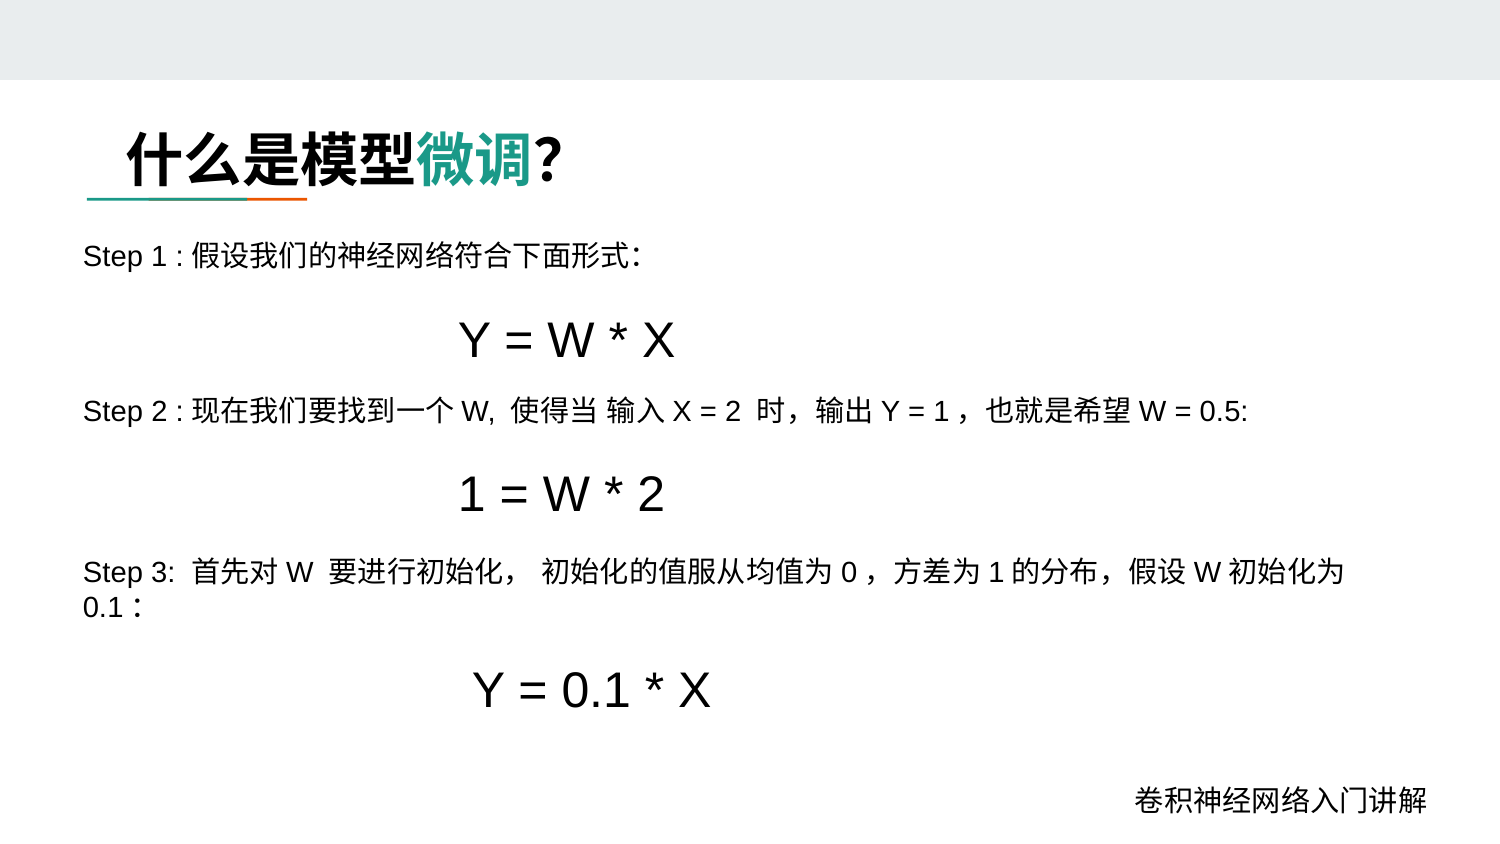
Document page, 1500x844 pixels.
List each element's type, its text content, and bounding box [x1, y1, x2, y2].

text_box Step 2 :现在我们要找到一个W, 使得当 输入X = 2 时，输出Y = 1，也就是希望W = 0.5: 1 = W * 2 [67, 377, 1278, 467]
text_box Step 3: 首先对W 要进行初始化， 初始化的值服从均值为0，方差为1的分布，假设W初始化为0.1： Y = 0.1 * X [67, 537, 1394, 628]
text_box 卷积神经网络入门讲解 [1119, 767, 1500, 844]
text_box 什么是模型微调？ [110, 0, 992, 377]
text_box Step 1 :假设我们的神经网络符合下面形式： Y = W * X [67, 222, 836, 312]
